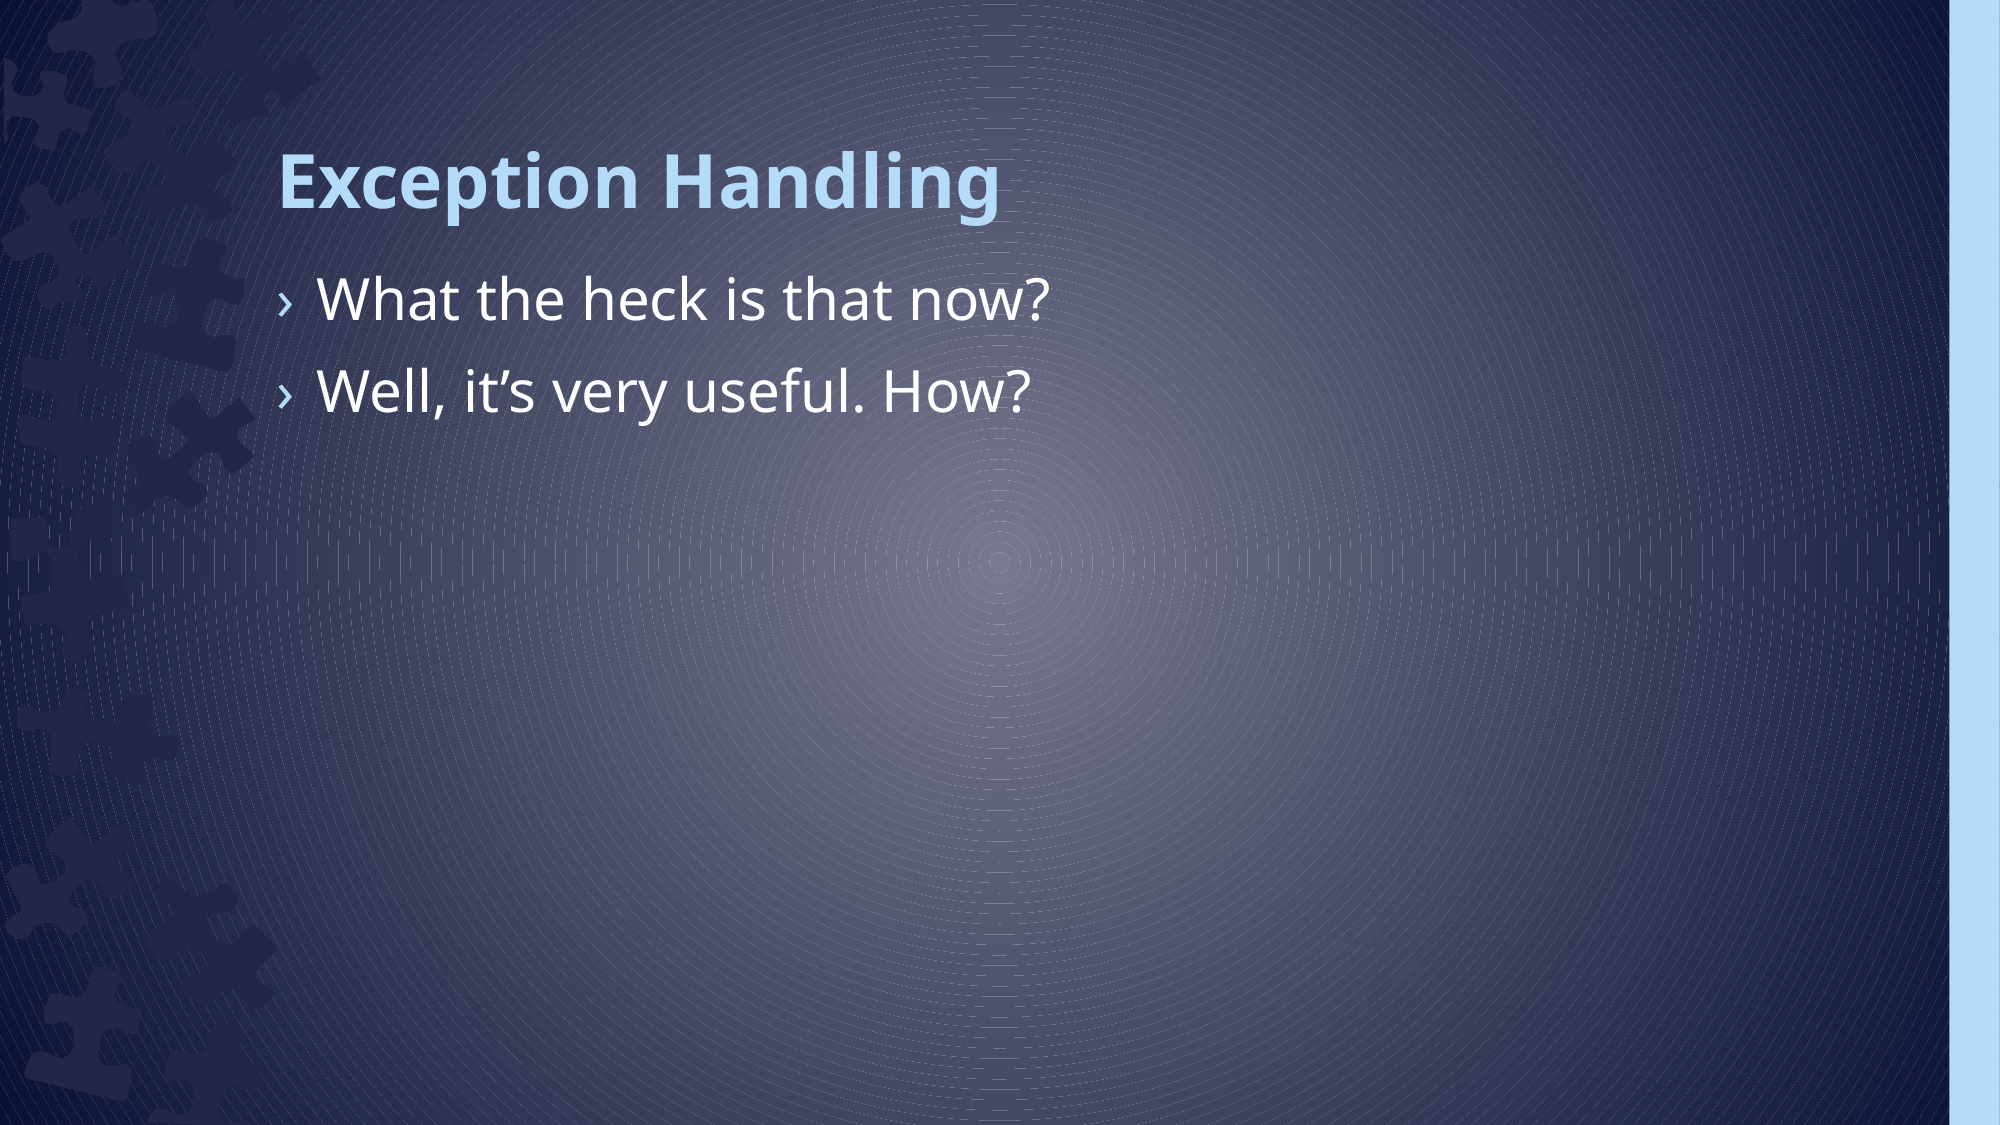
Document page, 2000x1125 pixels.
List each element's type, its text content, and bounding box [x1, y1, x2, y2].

list What the heck is that now? Well, it’s very useful. How? [261, 262, 1867, 1013]
title Exception Handling [261, 29, 1867, 233]
